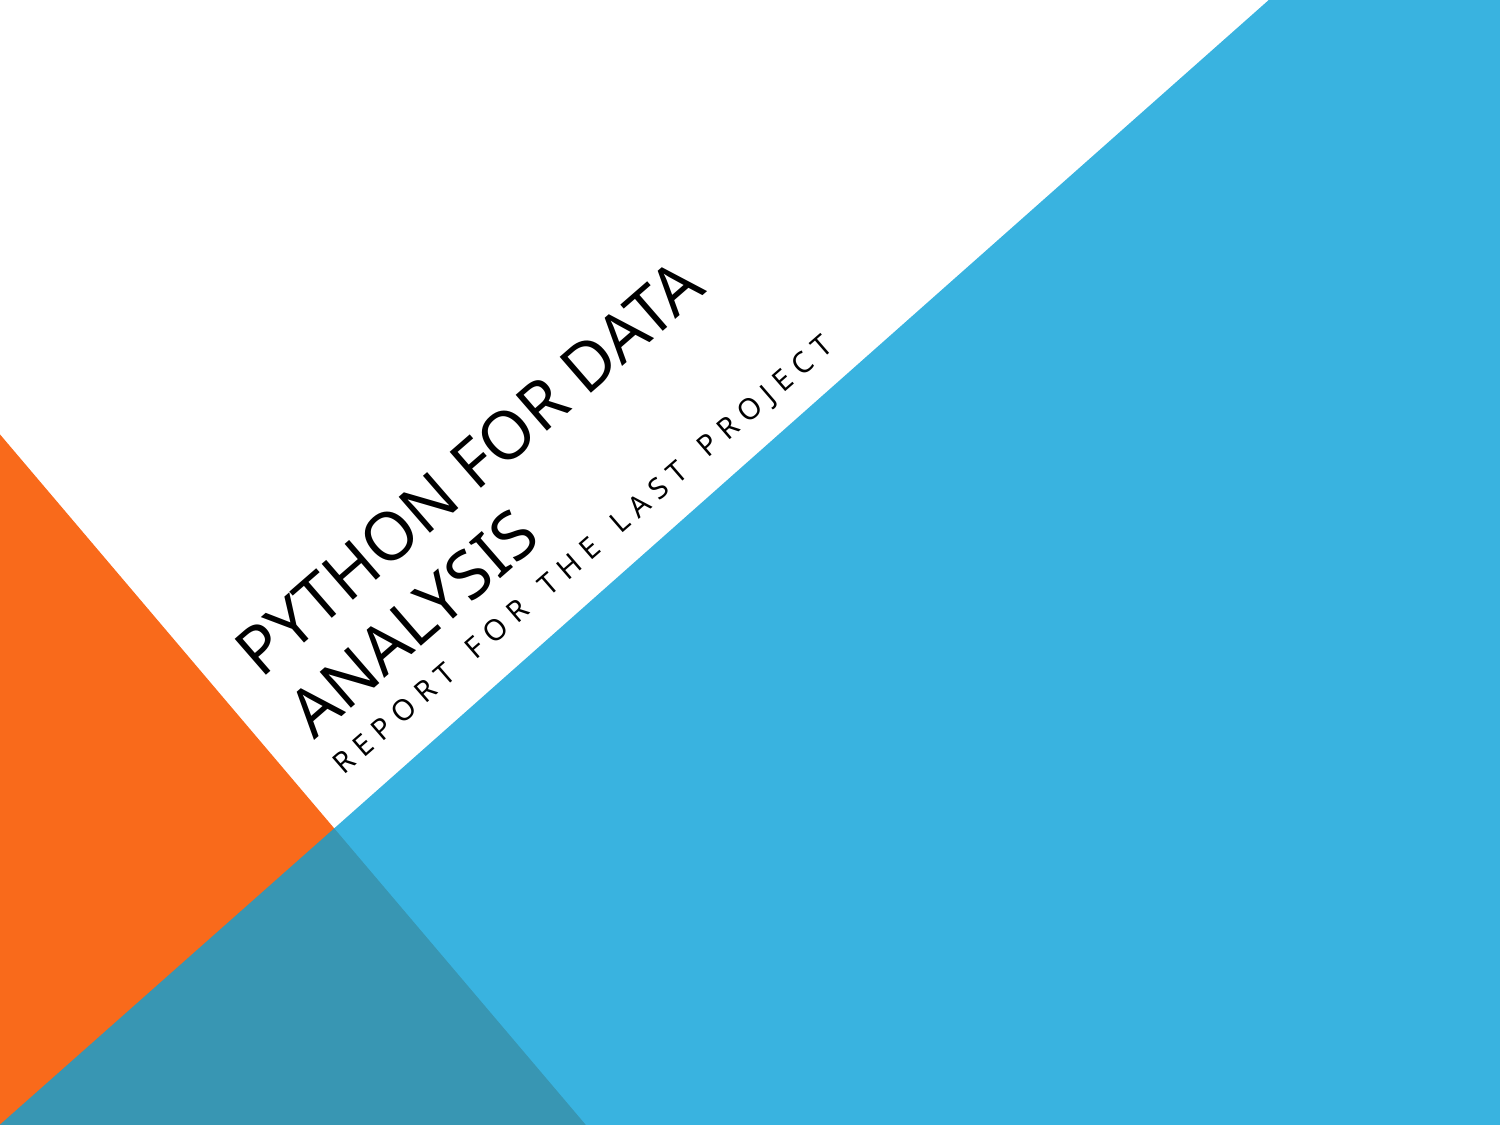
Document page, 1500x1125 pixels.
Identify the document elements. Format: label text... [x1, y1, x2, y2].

title Python for Data Analysis [182, 4, 1012, 761]
subtitle Report for the last project [312, 61, 1154, 804]
